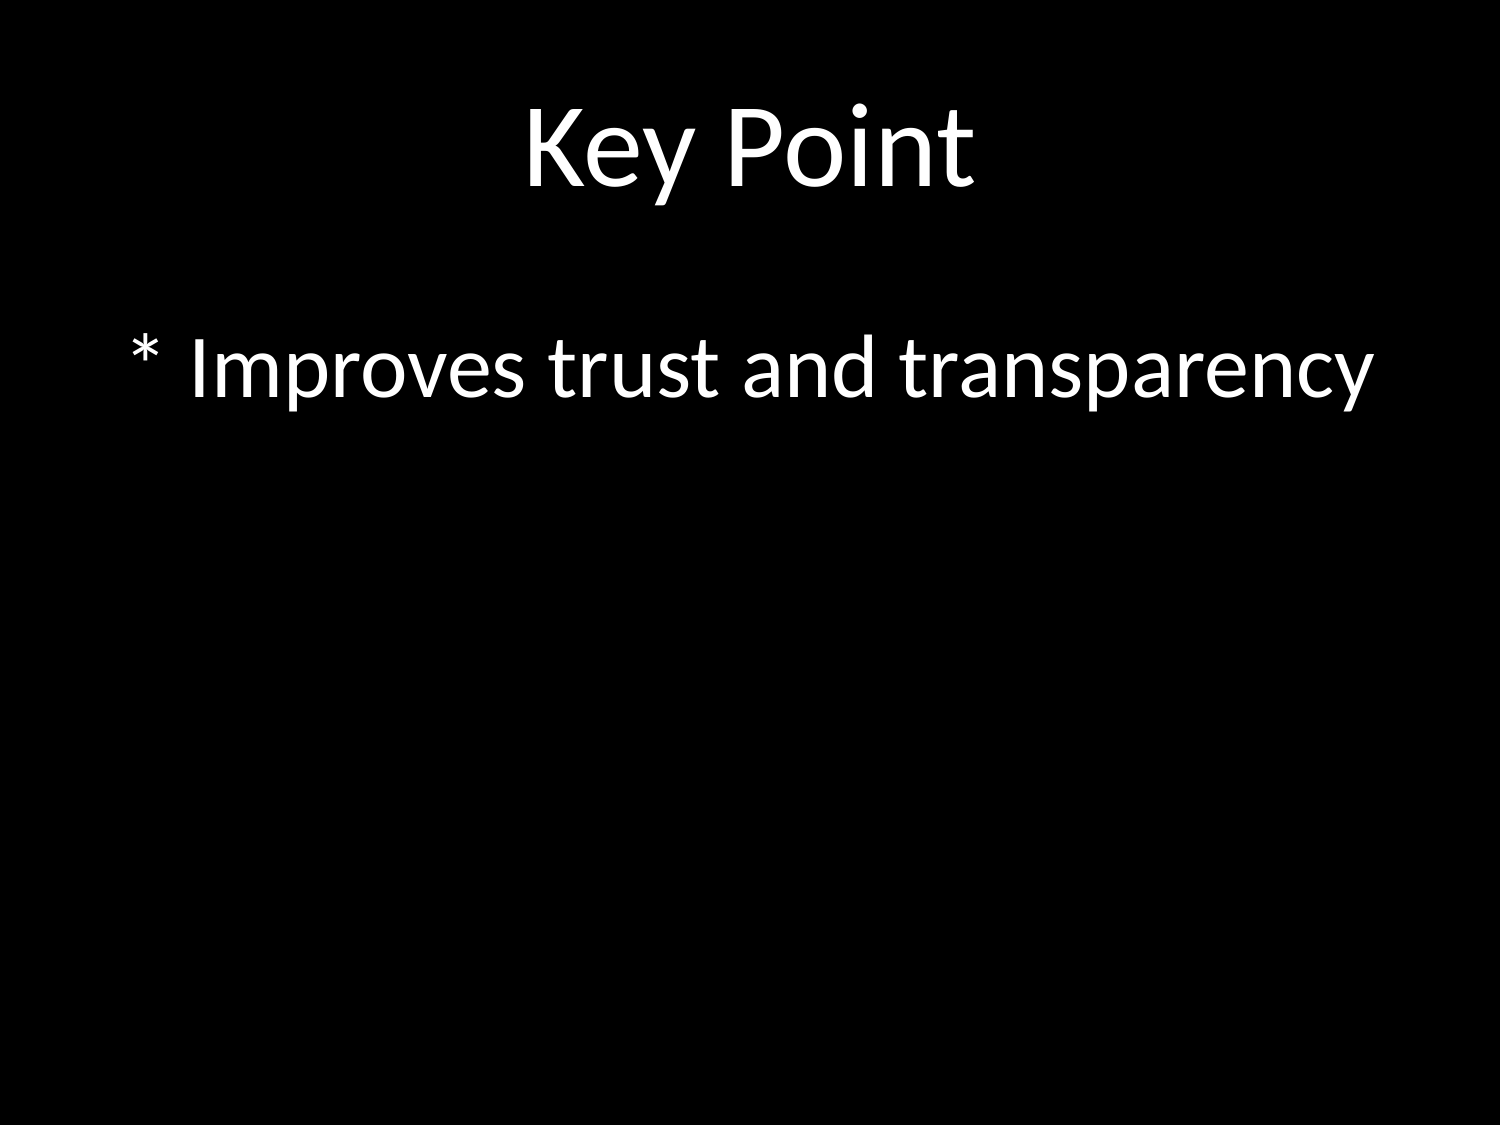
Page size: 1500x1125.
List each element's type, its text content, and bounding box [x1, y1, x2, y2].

text_box * Improves trust and transparency [109, 299, 1391, 423]
title Key Point [75, 45, 1425, 233]
